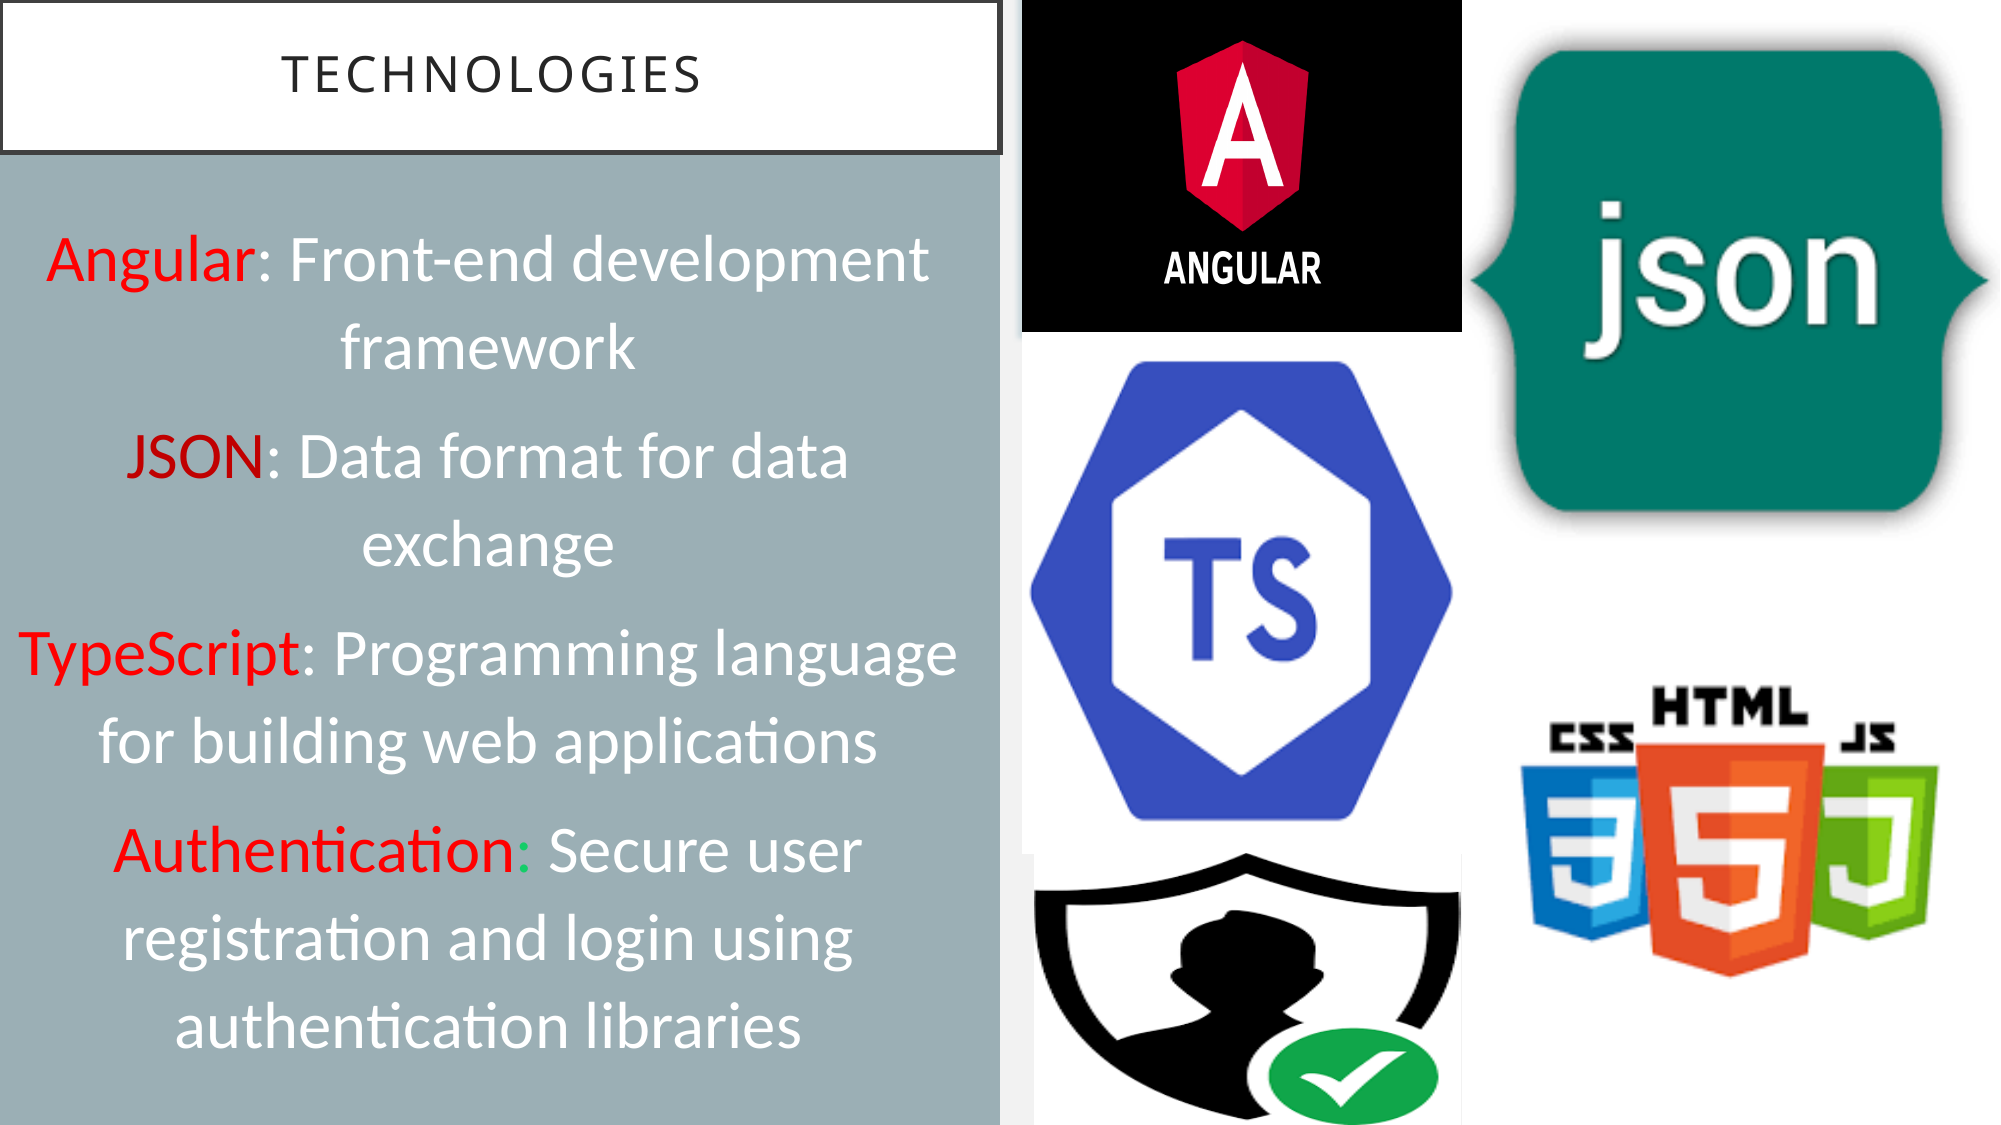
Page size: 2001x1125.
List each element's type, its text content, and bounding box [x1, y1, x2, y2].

title TECHNOLOGIES [0, 0, 1003, 155]
list Angular: Front-end development framework JSON: Data format for data exchange TypeScript: Programming language for building web applications Authentication: Secure user registration and login using authentication libraries [0, 199, 978, 1088]
picture [1022, 0, 2000, 1125]
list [1022, 0, 1462, 332]
